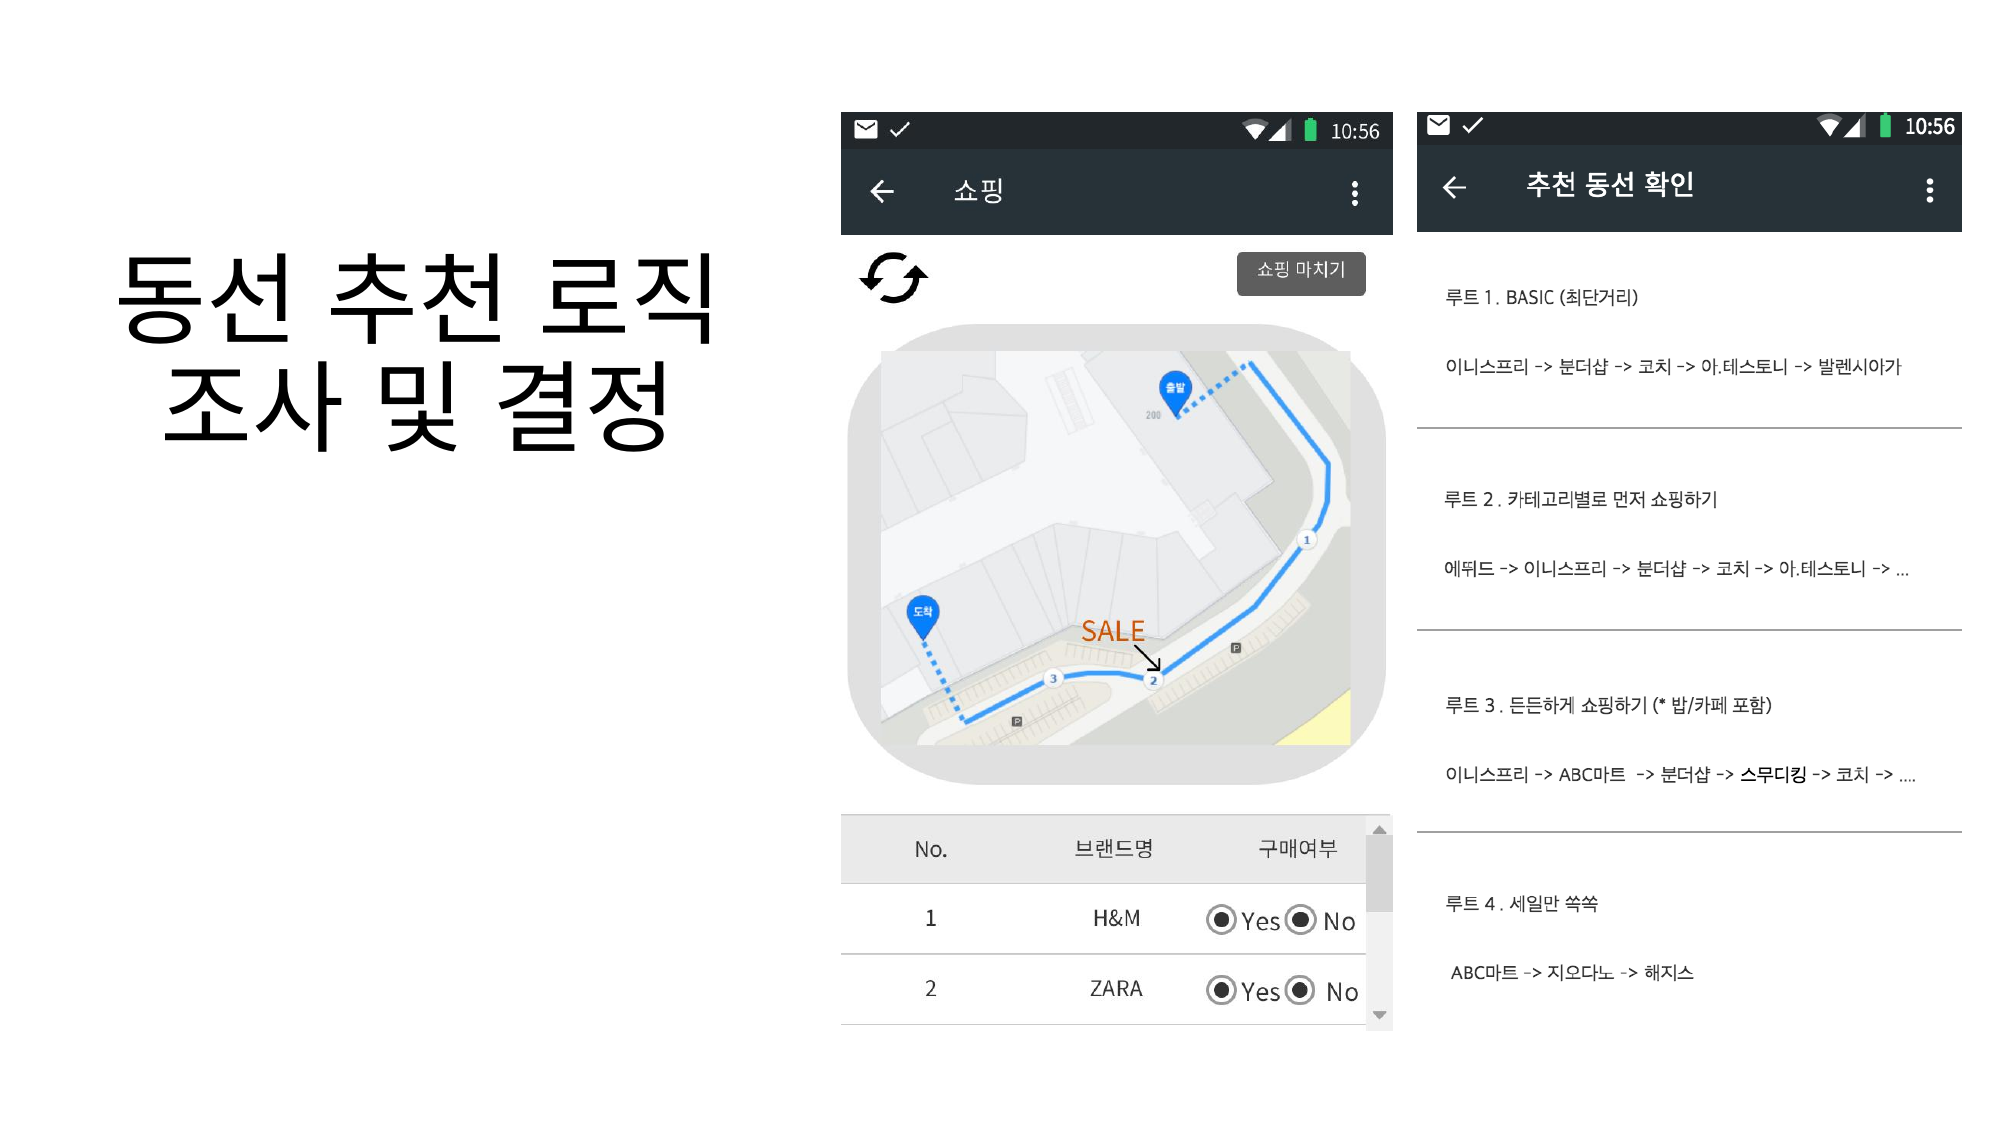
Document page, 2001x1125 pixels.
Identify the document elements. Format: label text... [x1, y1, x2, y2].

picture [841, 112, 1393, 1032]
title 동선 추천 로직 조사 및 결정 [21, 157, 817, 474]
picture [1417, 112, 1962, 1024]
